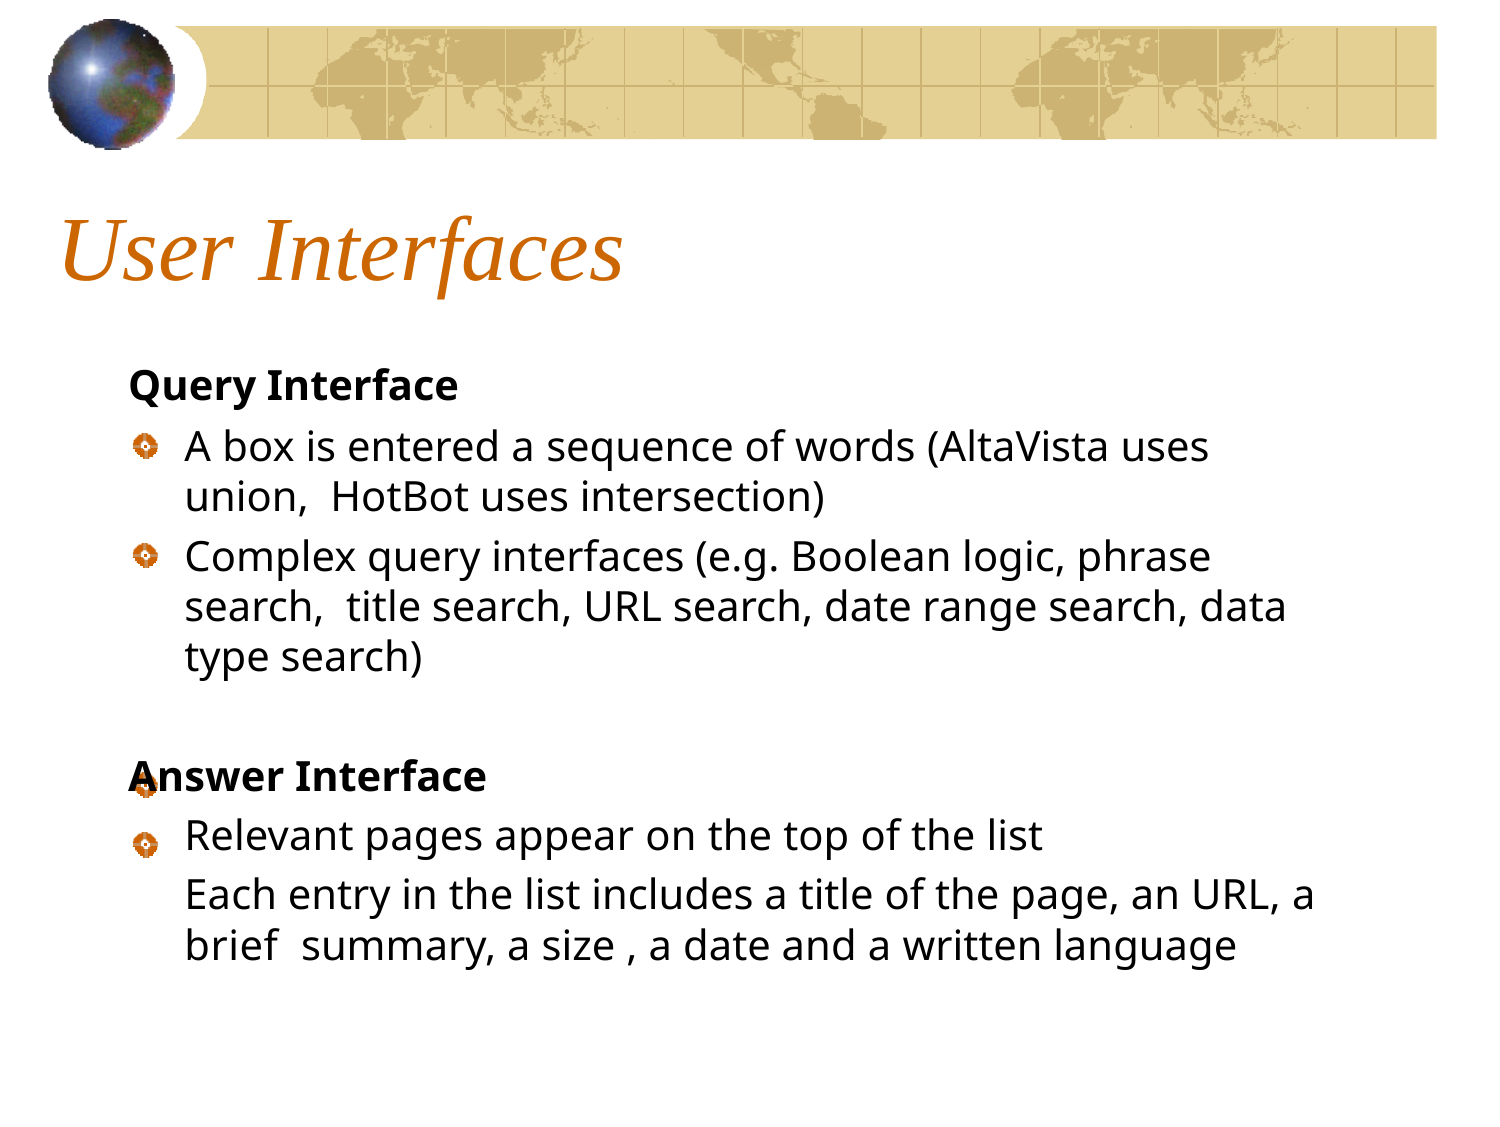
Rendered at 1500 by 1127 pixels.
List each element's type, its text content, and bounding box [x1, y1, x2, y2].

text_box Query Interface A box is entered a sequence of words (AltaVista uses union, HotBot uses intersection) Complex query interfaces (e.g. Boolean logic, phrase search, title search, URL search, date range search, data type search) Answer Interface Relevant pages appear on the top of the list Each entry in the list includes a title of the page, an URL, a brief summary, a size , a date and a written language [125, 346, 1370, 969]
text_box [132, 831, 159, 858]
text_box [132, 772, 159, 798]
picture [48, 19, 1437, 150]
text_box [132, 433, 159, 459]
title User Interfaces [54, 186, 627, 377]
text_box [132, 542, 159, 569]
